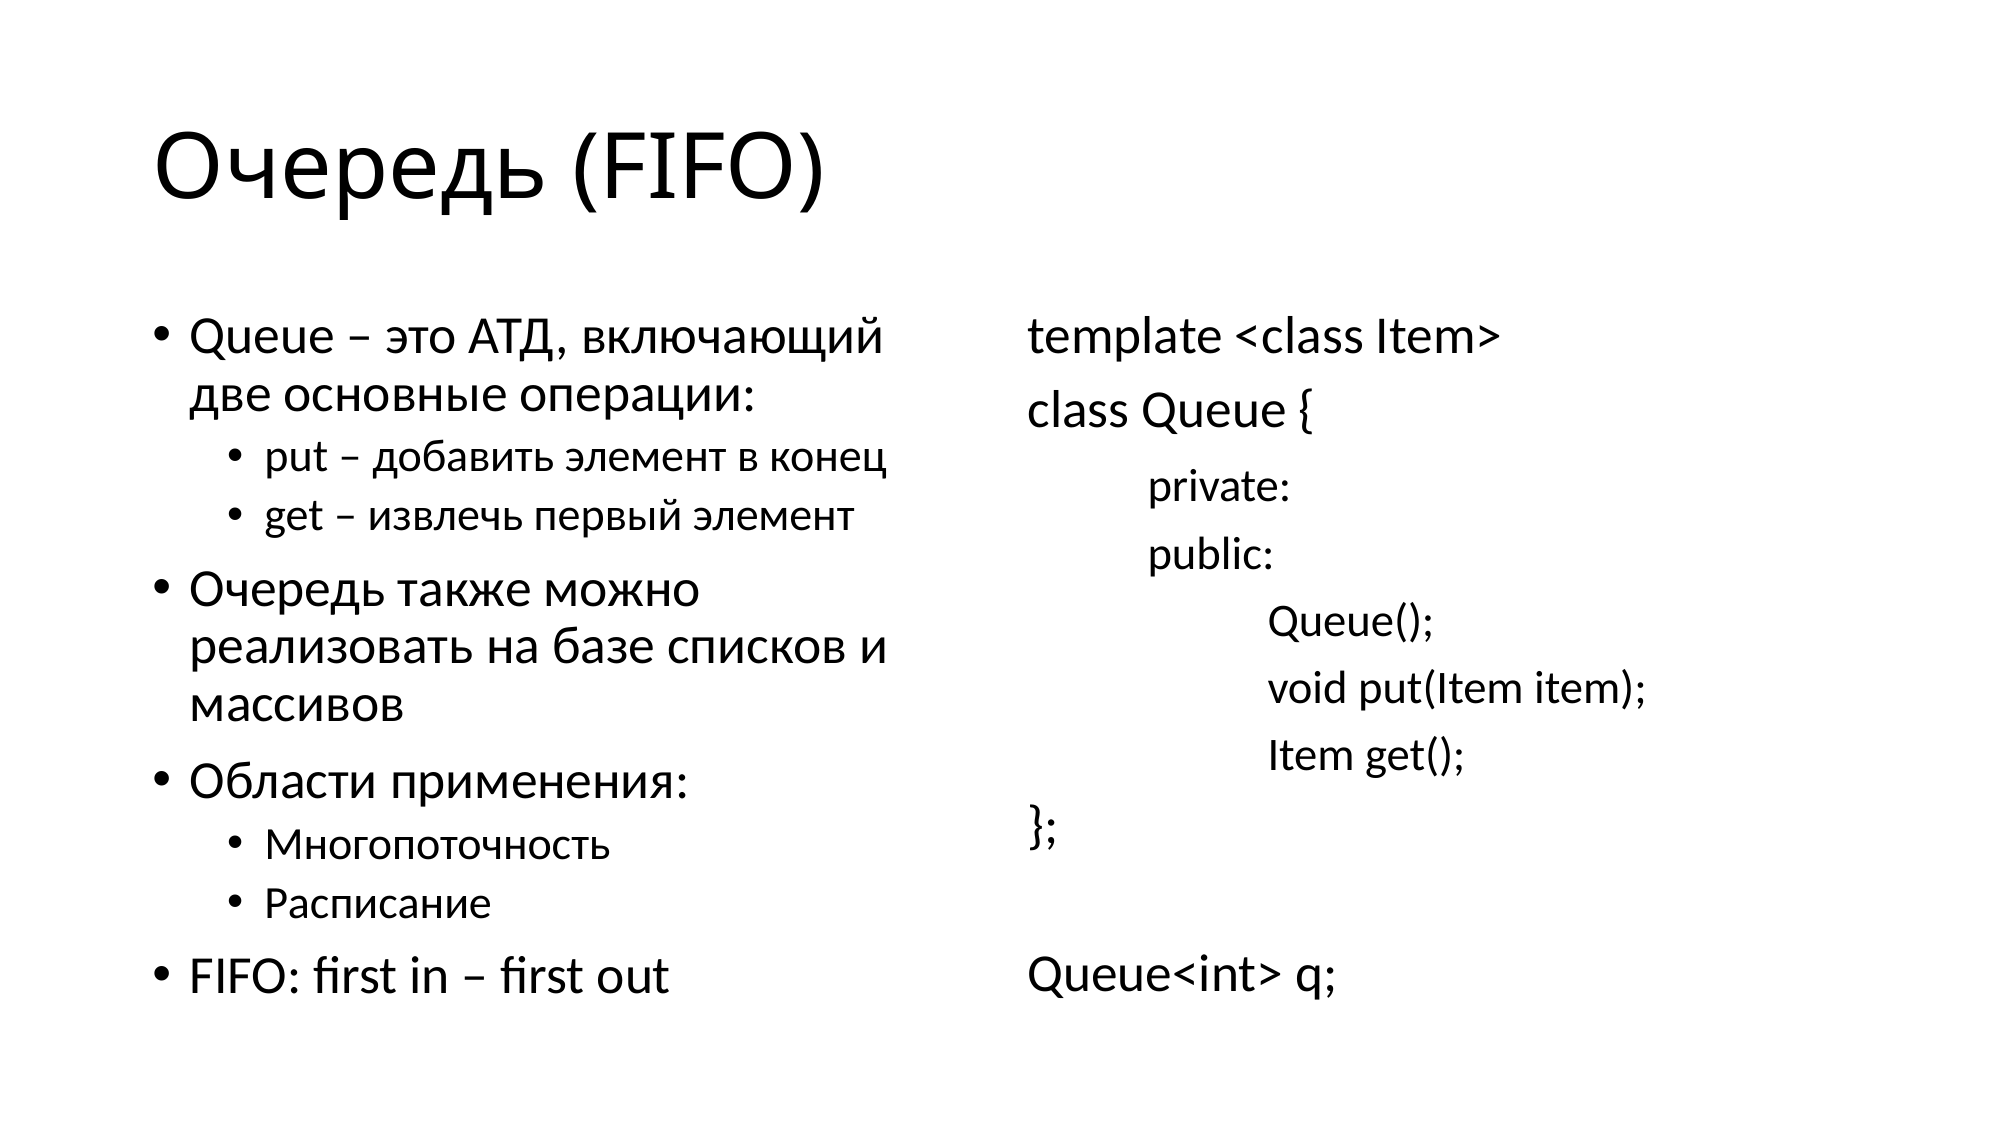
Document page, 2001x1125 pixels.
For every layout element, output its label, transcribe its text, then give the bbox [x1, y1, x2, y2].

title Очередь (FIFO) [137, 59, 1863, 278]
list template <class Item> class Queue { private: public: Queue(); void put(Item item); Item get(); }; Queue<int> q; [1012, 299, 1863, 1014]
list Queue – это АТД, включающий две основные операции: put – добавить элемент в конец get – извлечь первый элемент Очередь также можно реализовать на базе списков и массивов Области применения: Многопоточность Расписание FIFO: first in – first out [137, 299, 988, 1014]
